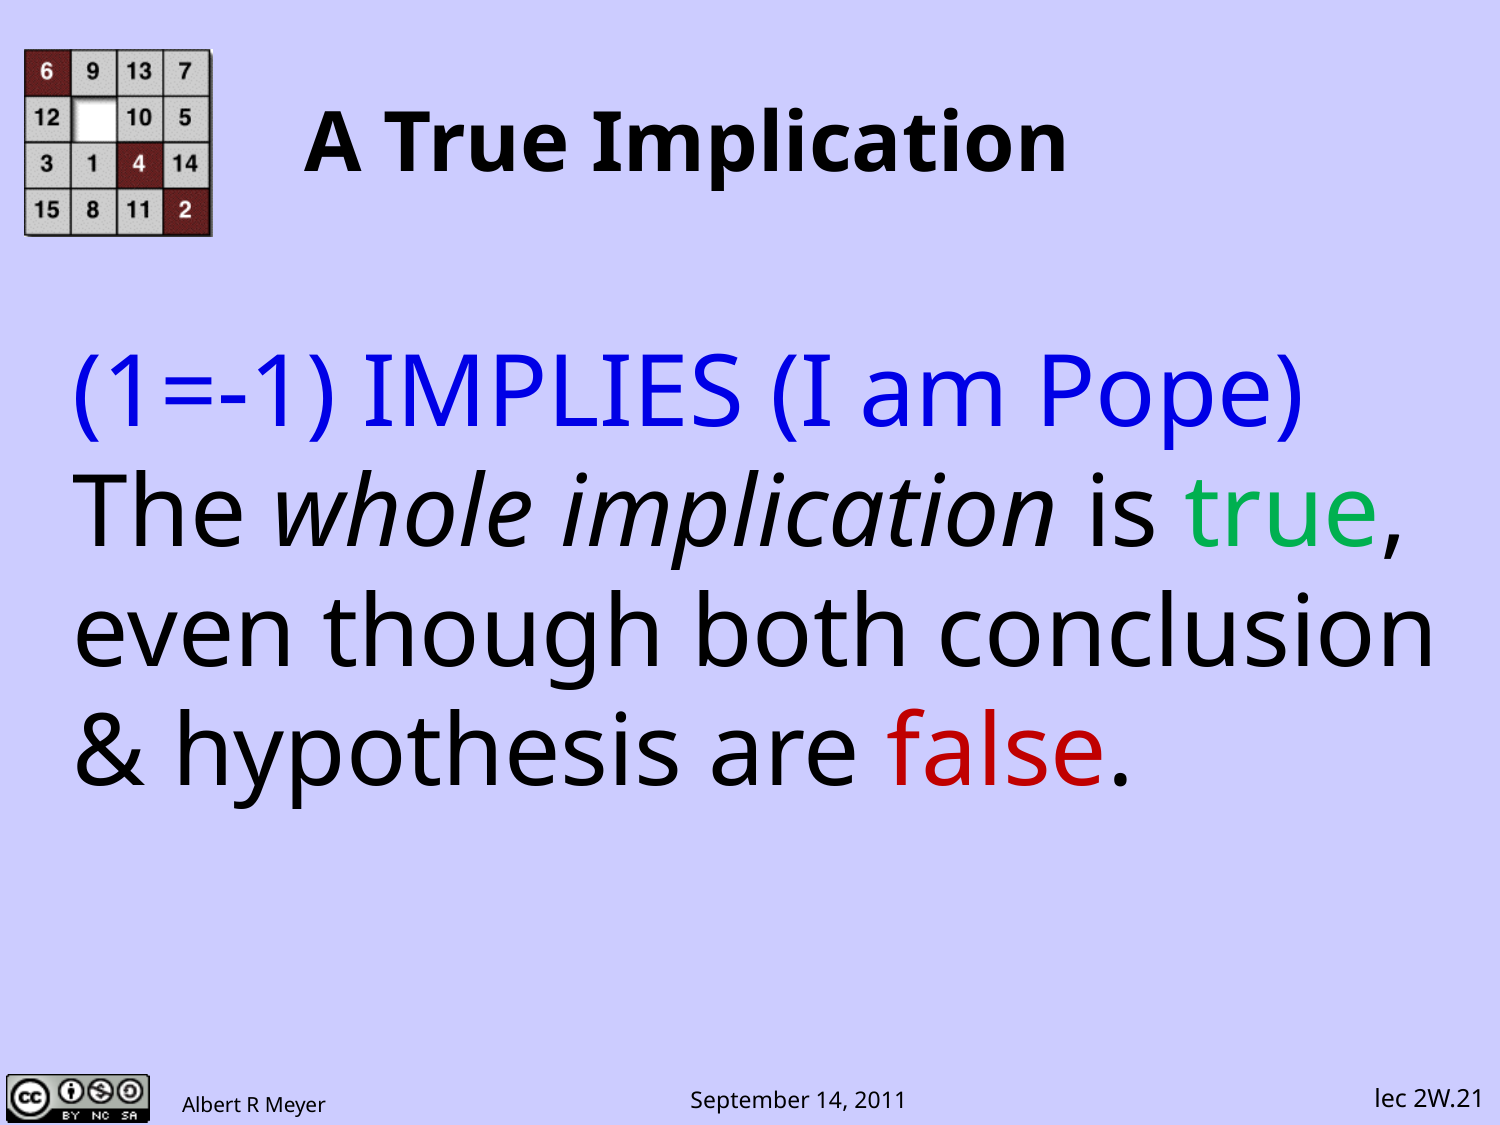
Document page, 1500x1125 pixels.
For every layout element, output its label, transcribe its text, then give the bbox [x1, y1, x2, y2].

title A True Implication [289, 49, 1209, 227]
picture [24, 49, 213, 237]
text_box (1=-1) IMPLIES (I am Pope) The whole implication is true, even though both conclusion & hypothesis are false. [58, 318, 1467, 814]
picture [6, 1074, 150, 1123]
slide_number lec 2W.21 [1349, 1074, 1500, 1121]
